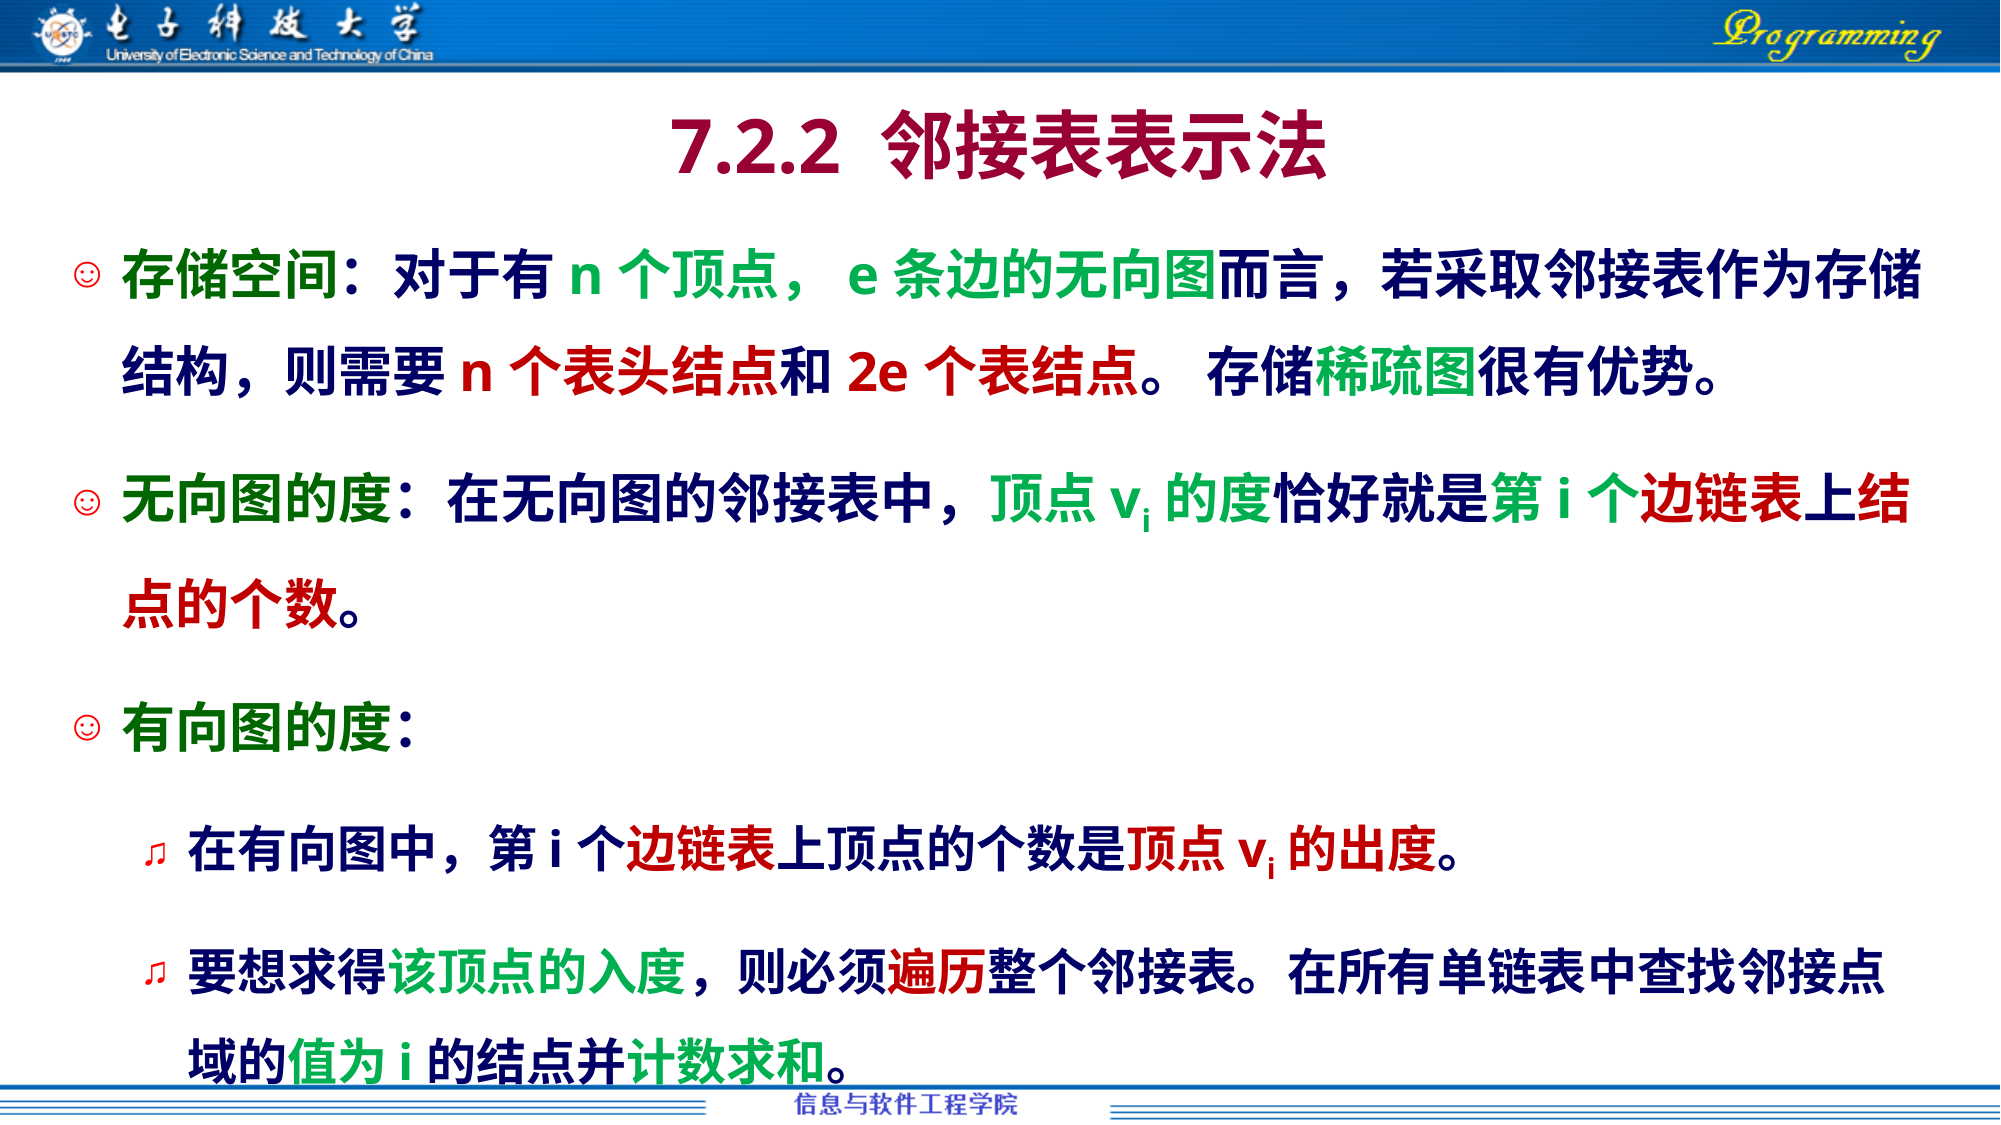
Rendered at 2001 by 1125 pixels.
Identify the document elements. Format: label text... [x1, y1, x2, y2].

title 7.2.2 邻接表表示法 [150, 87, 1850, 200]
picture [0, 0, 2000, 1125]
list 存储空间：对于有n个顶点，e条边的无向图而言，若采取邻接表作为存储结构，则需要n个表头结点和2e个表结点。 存储稀疏图很有优势。 无向图的度：在无向图的邻接表中，顶点vi的度恰好就是第i个边链表上结点的个数。 有向图的度： 在有向图中，第i个边链表上顶点的个数是顶点vi的出度。 要想求得该顶点的入度，则必须遍历整个邻接表。在所有单链表中查找邻接点域的值为i的结点并计数求和。 [50, 200, 1950, 1075]
